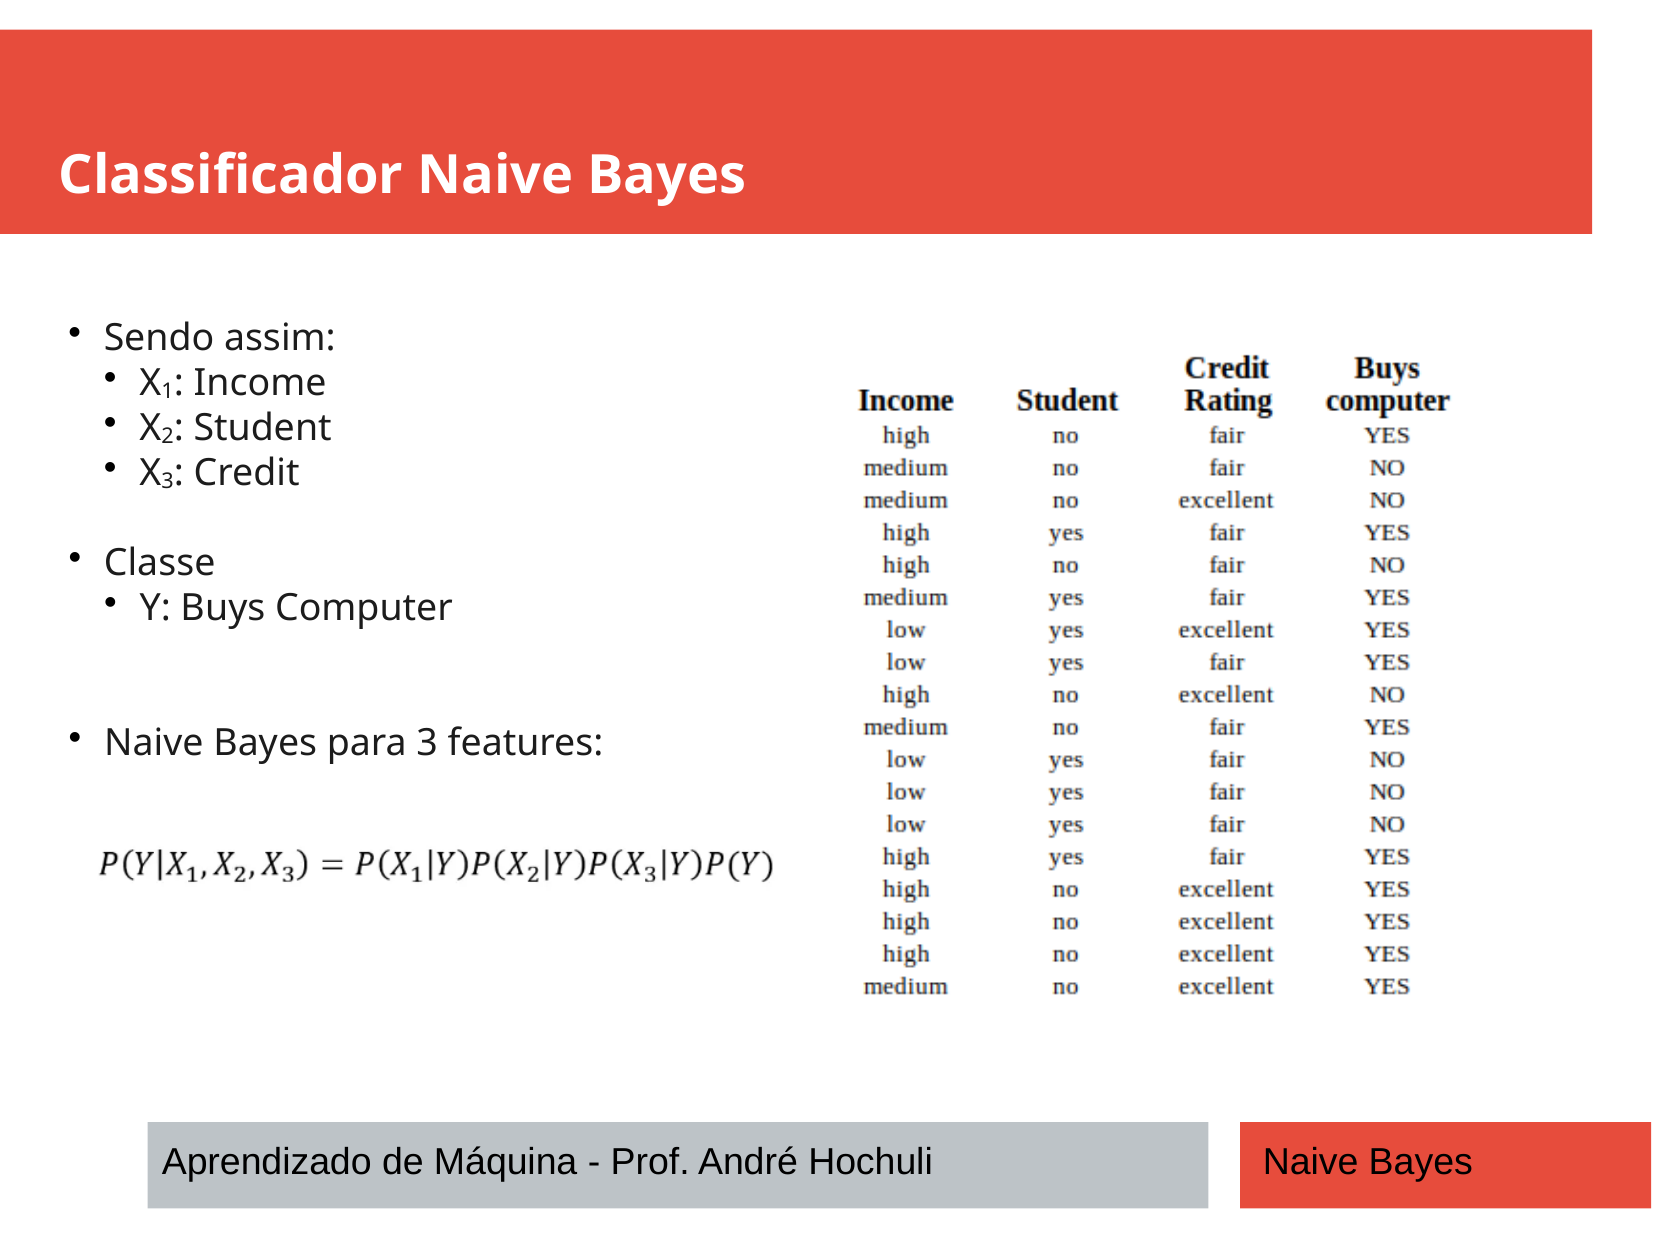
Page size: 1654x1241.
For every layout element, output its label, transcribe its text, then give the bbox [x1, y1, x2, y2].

text_box Sendo assim: X1: Income X2: Student X3: Credit Classe Y: Buys Computer Naive Bayes para 3 features: [53, 253, 1563, 1097]
text_box Classificador Naive Bayes [59, 59, 1593, 205]
picture [88, 826, 803, 903]
text_box Aprendizado de Máquina - Prof. André Hochuli [147, 1129, 1203, 1188]
picture [826, 350, 1477, 1004]
text_box Naive Bayes [1248, 1129, 1621, 1188]
